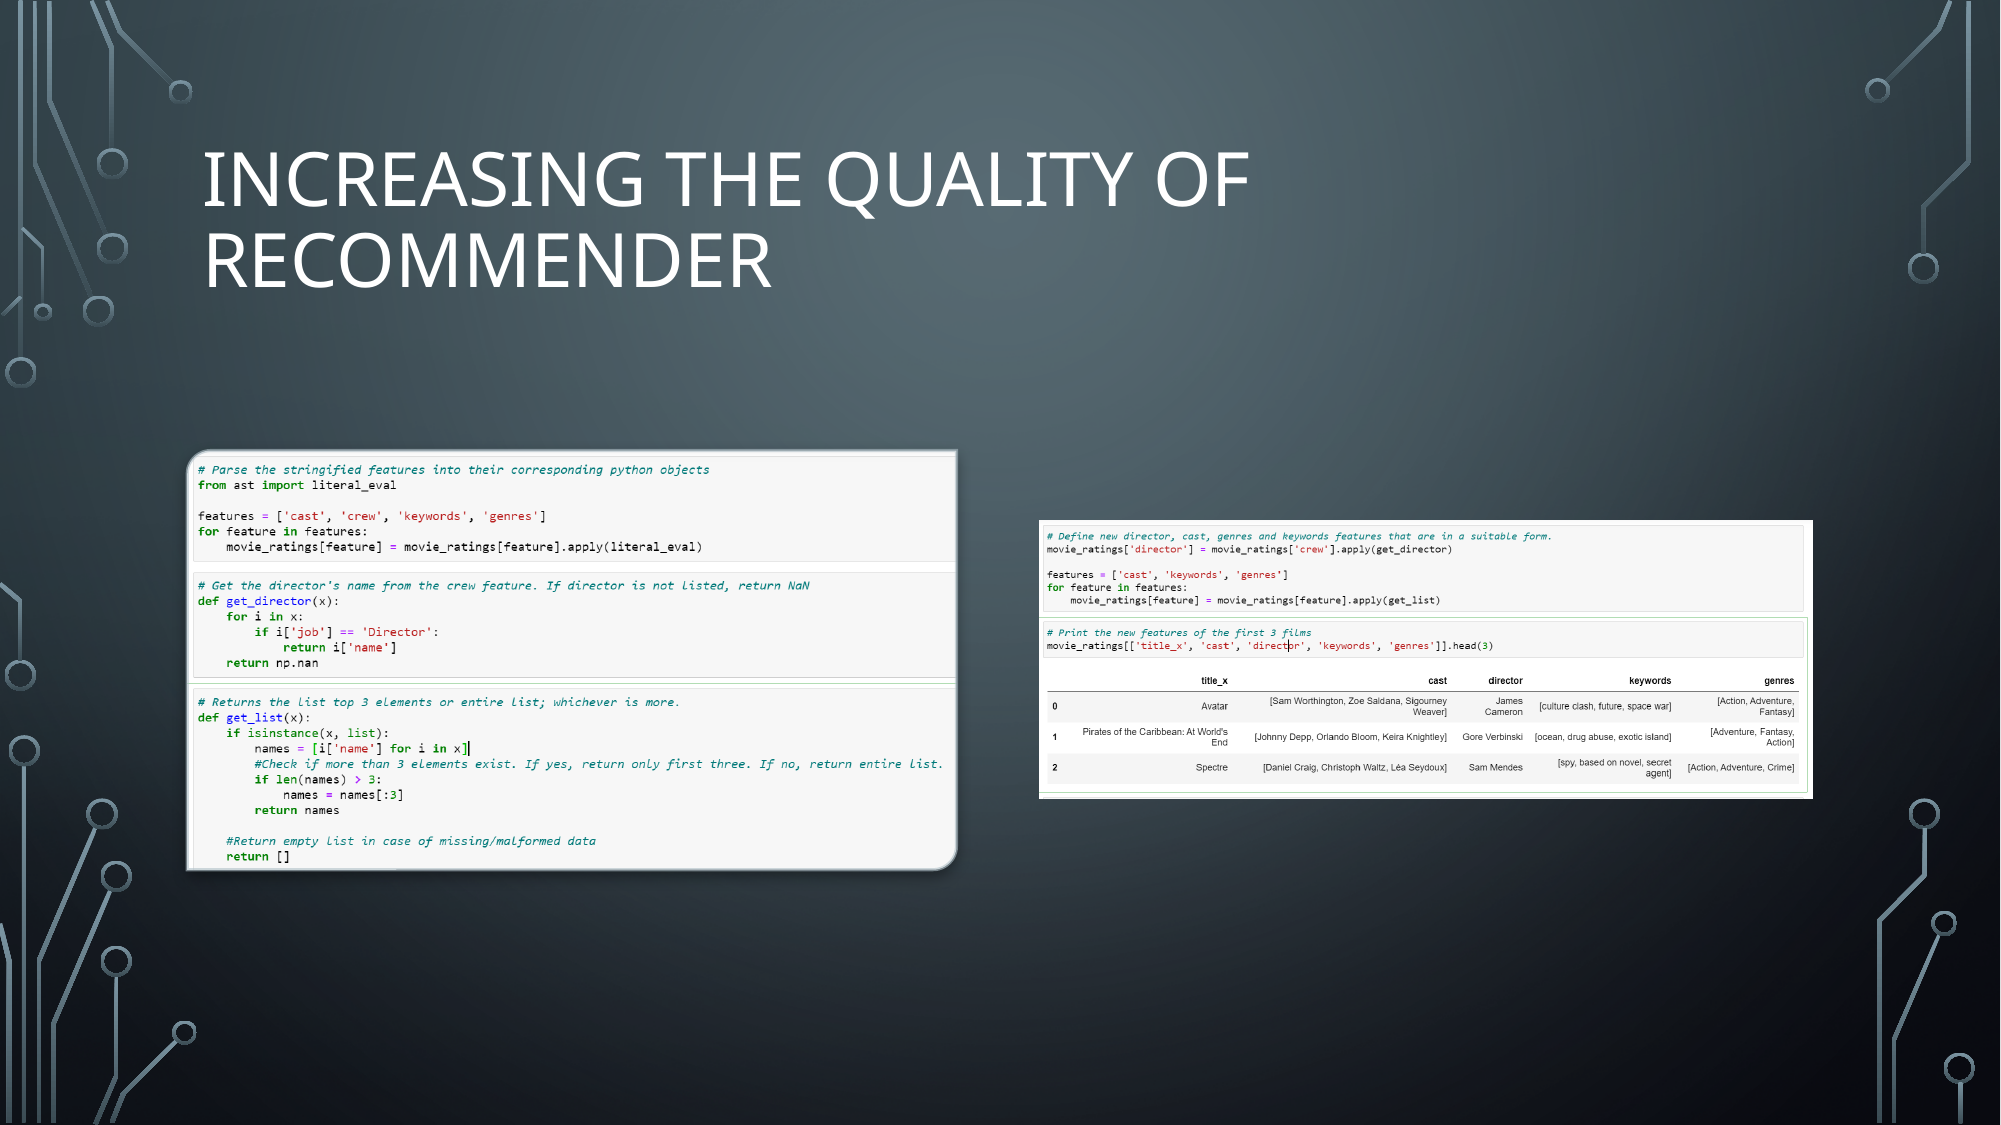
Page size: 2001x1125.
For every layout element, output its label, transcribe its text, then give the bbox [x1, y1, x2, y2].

picture [186, 450, 957, 870]
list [1039, 520, 1813, 799]
title Increasing the quality of recommender [187, 101, 1813, 344]
